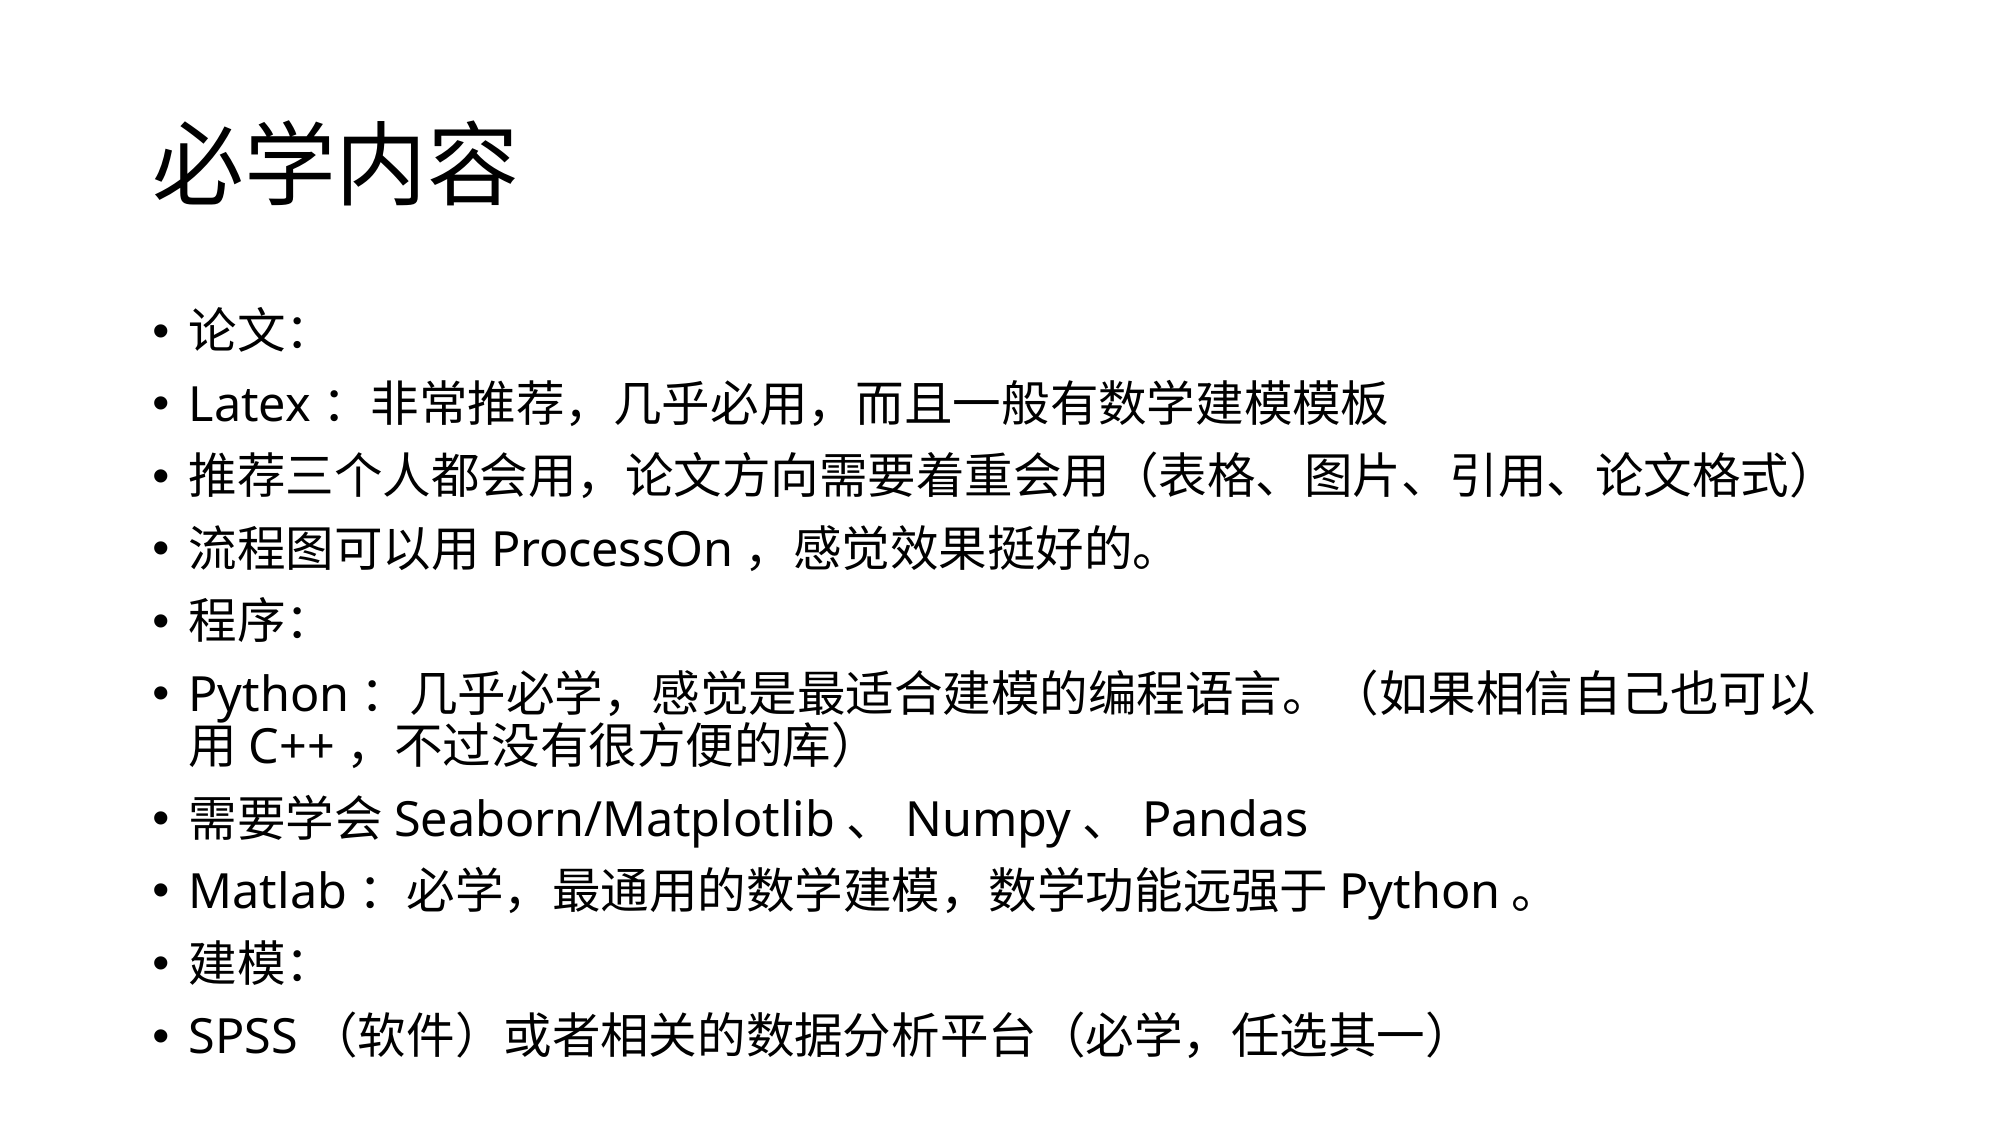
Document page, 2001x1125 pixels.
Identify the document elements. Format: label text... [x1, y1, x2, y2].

list 论文： Latex：非常推荐，几乎必用，而且一般有数学建模模板 推荐三个人都会用，论文方向需要着重会用（表格、图片、引用、论文格式） 流程图可以用ProcessOn，感觉效果挺好的。 程序： Python：几乎必学，感觉是最适合建模的编程语言。（如果相信自己也可以用C++，不过没有很方便的库） 需要学会Seaborn/Matplotlib、Numpy、Pandas Matlab：必学，最通用的数学建模，数学功能远强于Python。 建模： SPSS（软件）或者相关的数据分析平台（必学，任选其一） [137, 299, 1863, 1082]
title 必学内容 [137, 59, 1863, 278]
